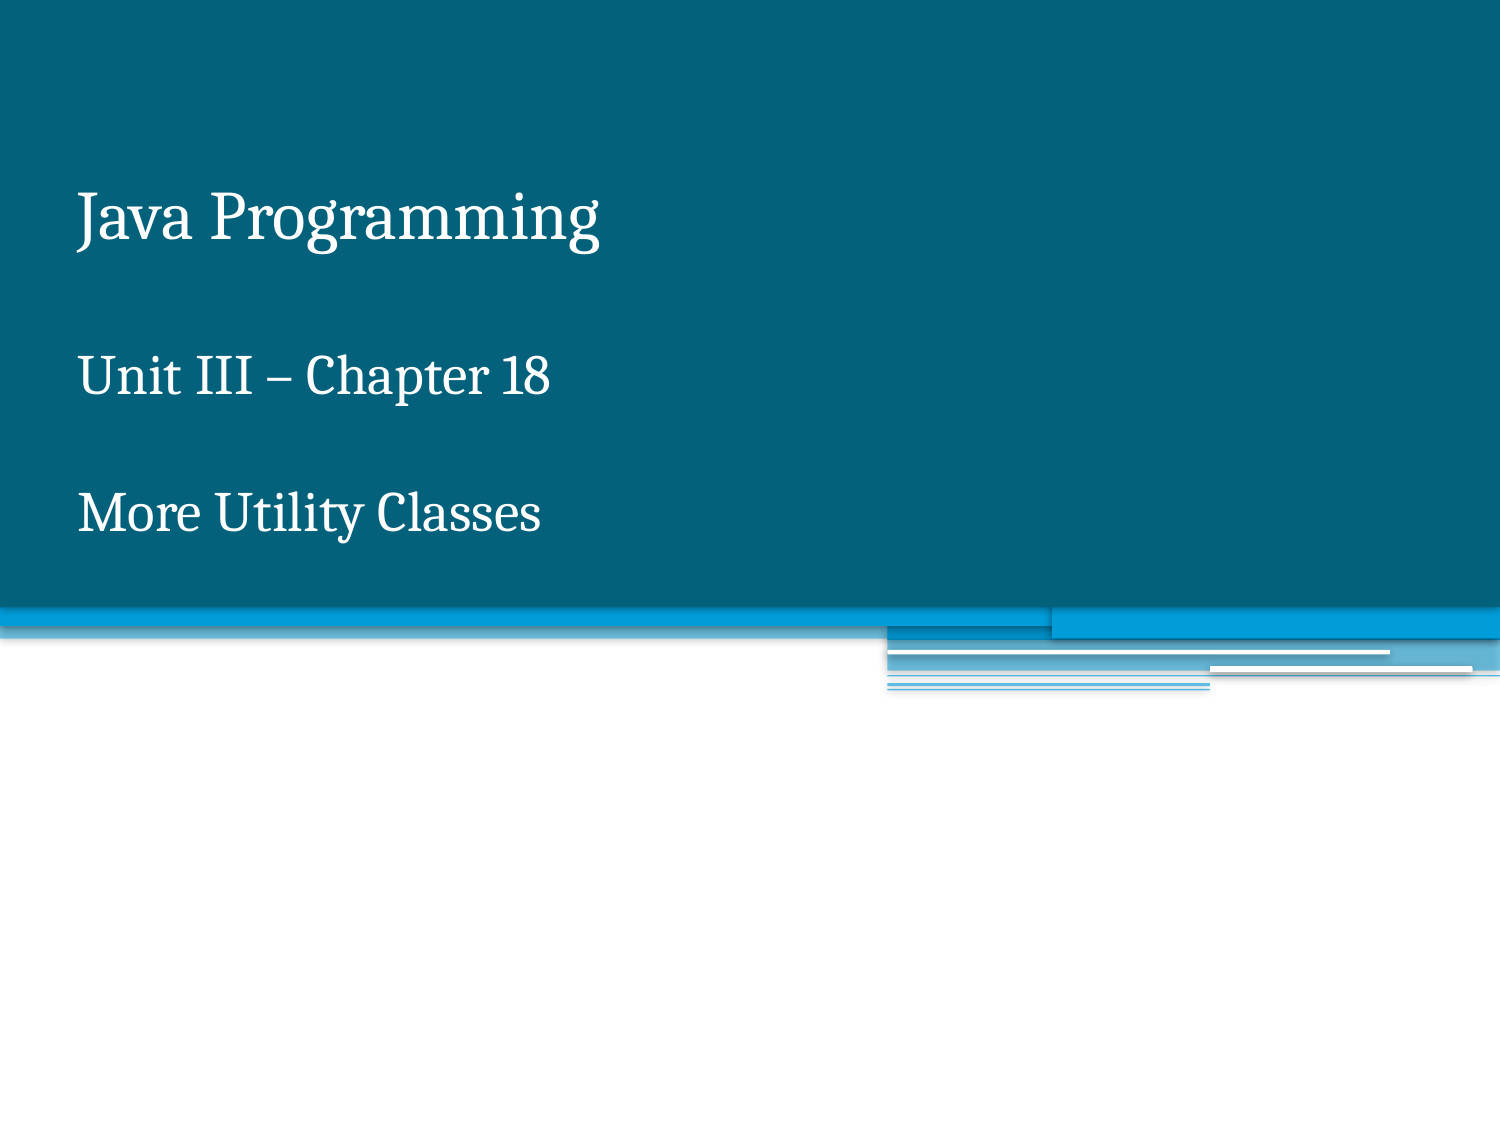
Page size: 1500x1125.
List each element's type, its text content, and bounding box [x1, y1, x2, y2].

title Java Programming Unit III – Chapter 18 More Utility Classes [62, 162, 1450, 550]
